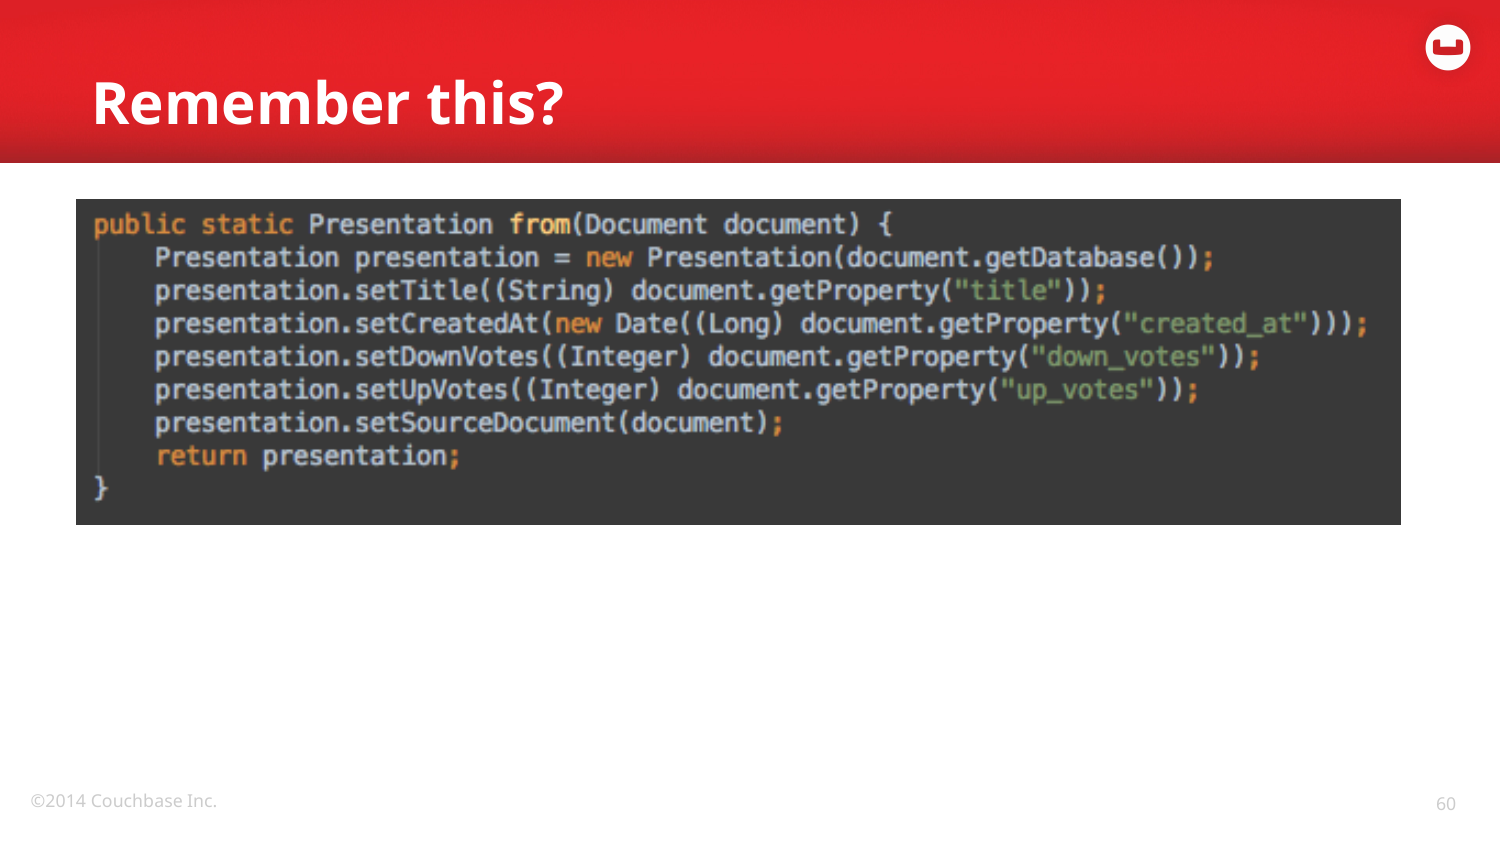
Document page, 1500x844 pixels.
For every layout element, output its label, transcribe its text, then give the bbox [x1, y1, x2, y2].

slide_number 60 [1350, 782, 1472, 827]
picture [0, 0, 1500, 721]
